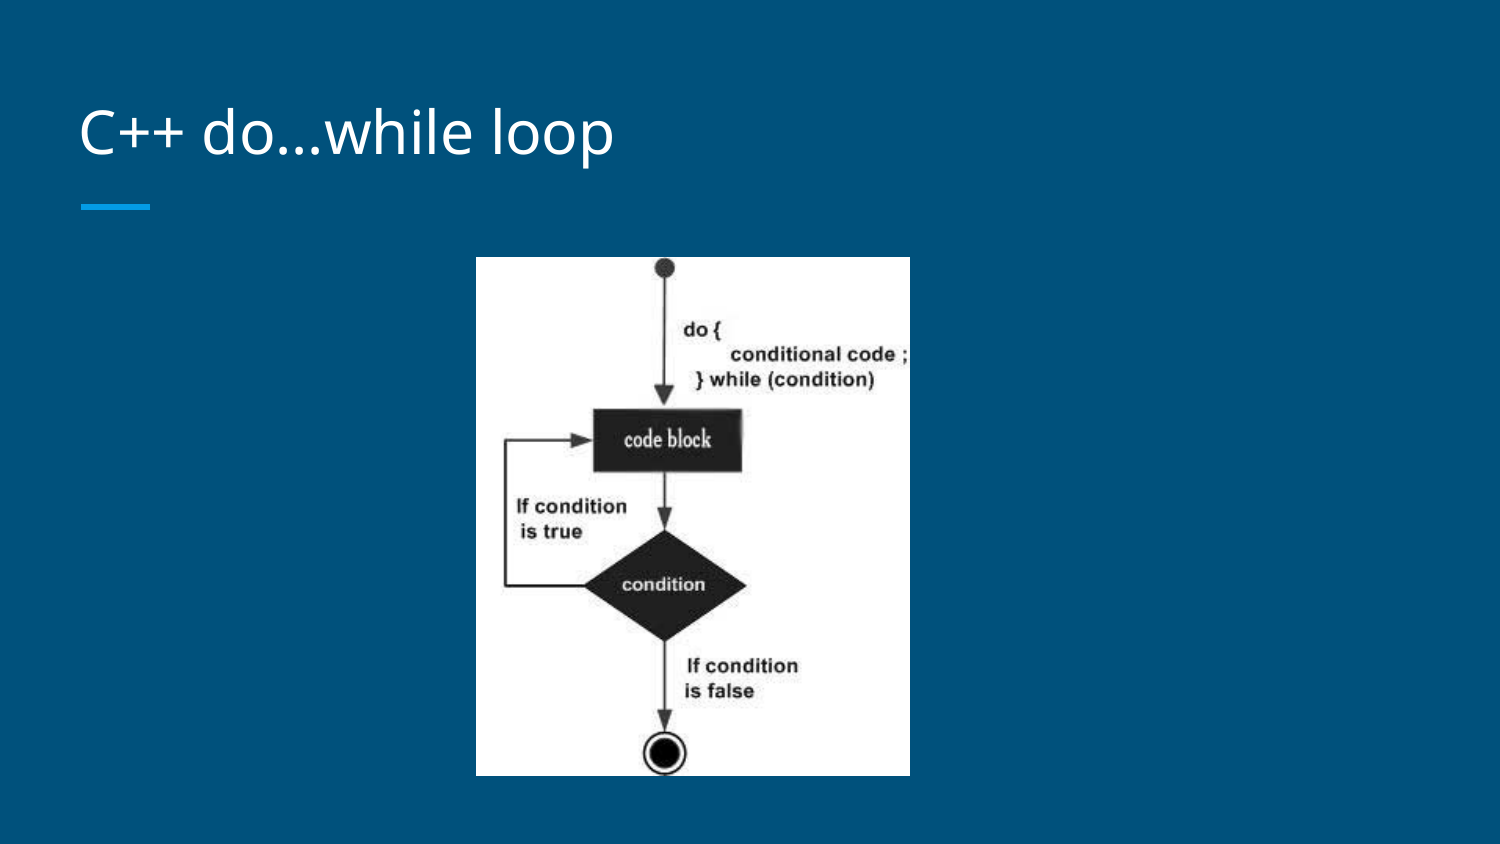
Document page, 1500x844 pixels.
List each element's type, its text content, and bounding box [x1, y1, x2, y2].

picture [477, 258, 909, 775]
title C++ do...while loop [63, 75, 1437, 188]
